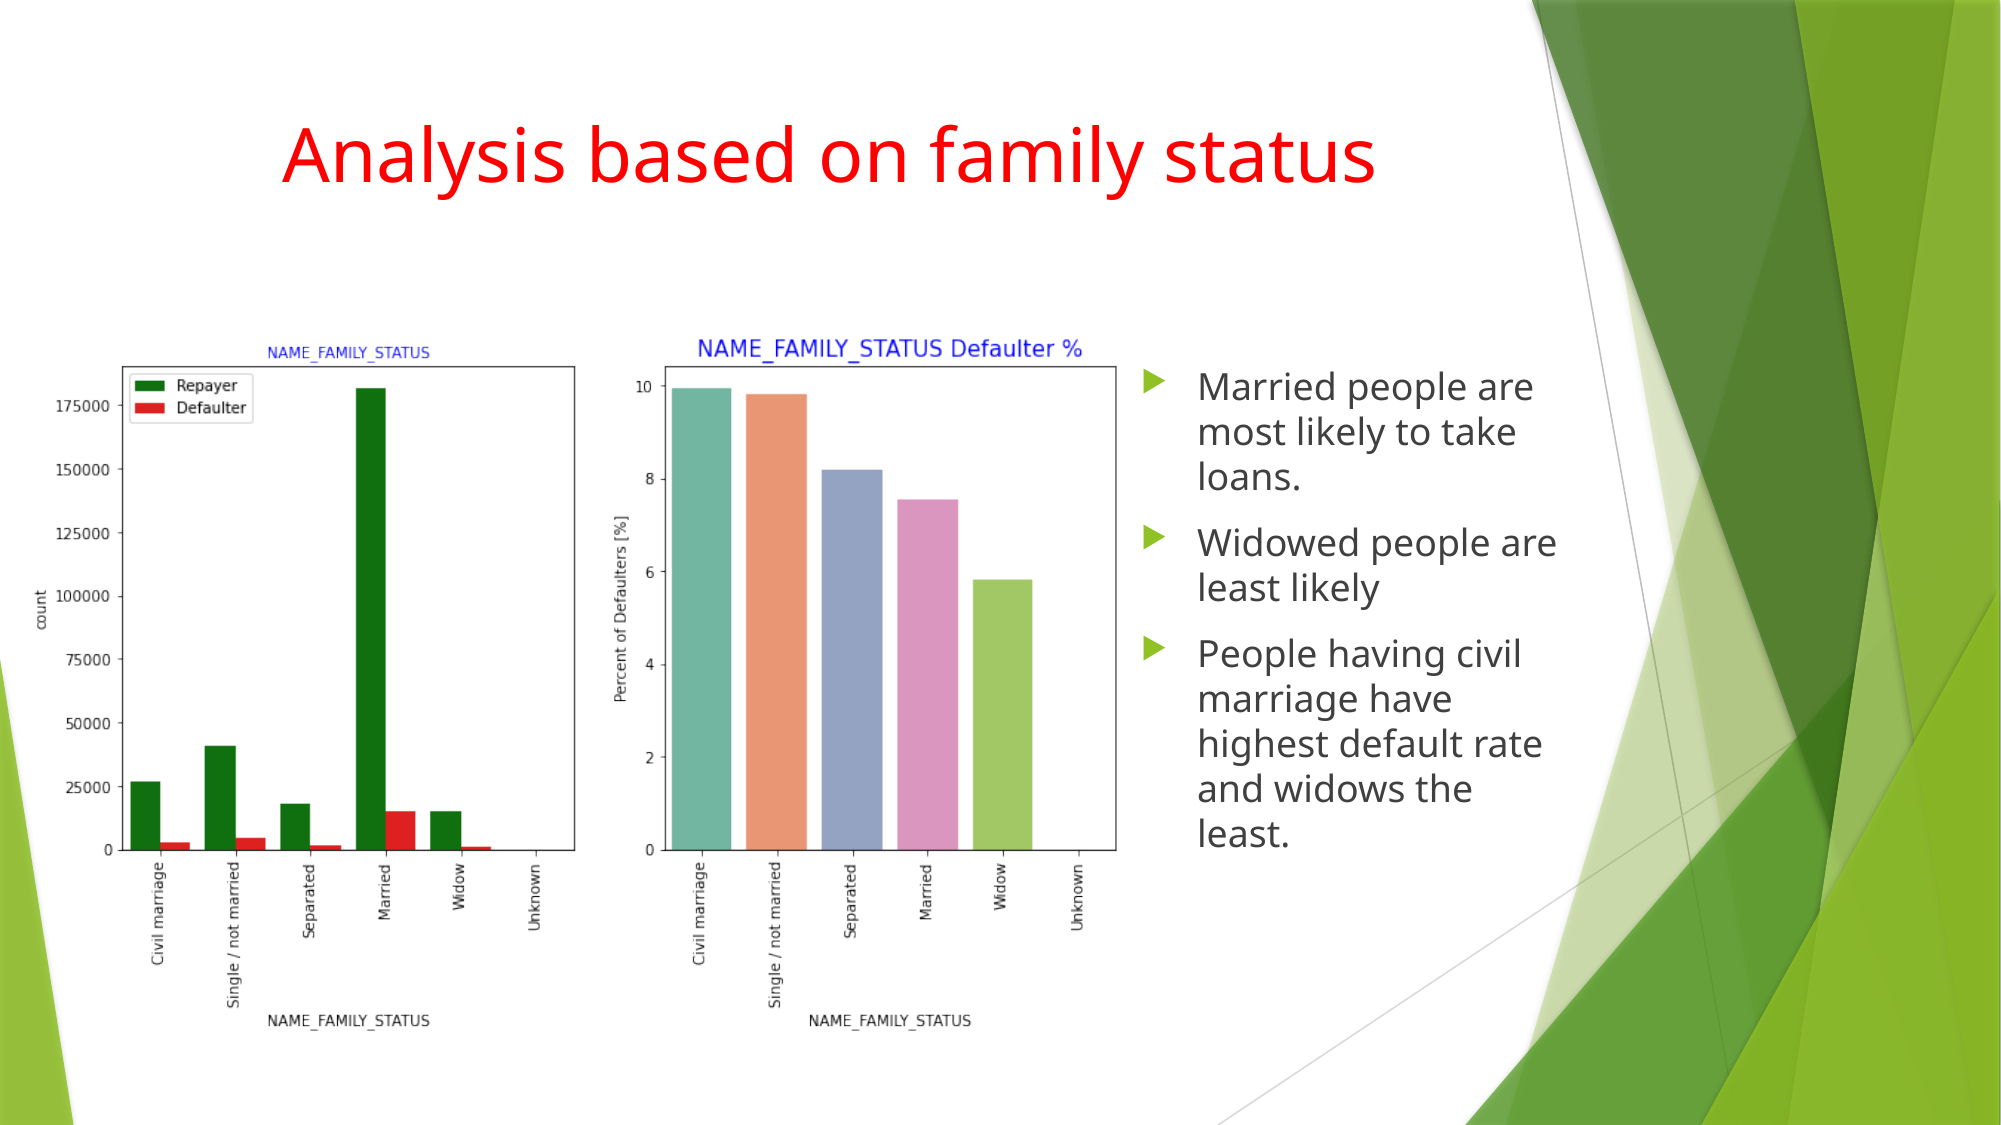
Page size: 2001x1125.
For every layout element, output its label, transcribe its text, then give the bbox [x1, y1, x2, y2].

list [24, 328, 1127, 1040]
list Married people are most likely to take loans. Widowed people are least likely People having civil marriage have highest default rate and widows the least. [1131, 355, 1591, 876]
title Analysis based on family status [111, 99, 1482, 250]
